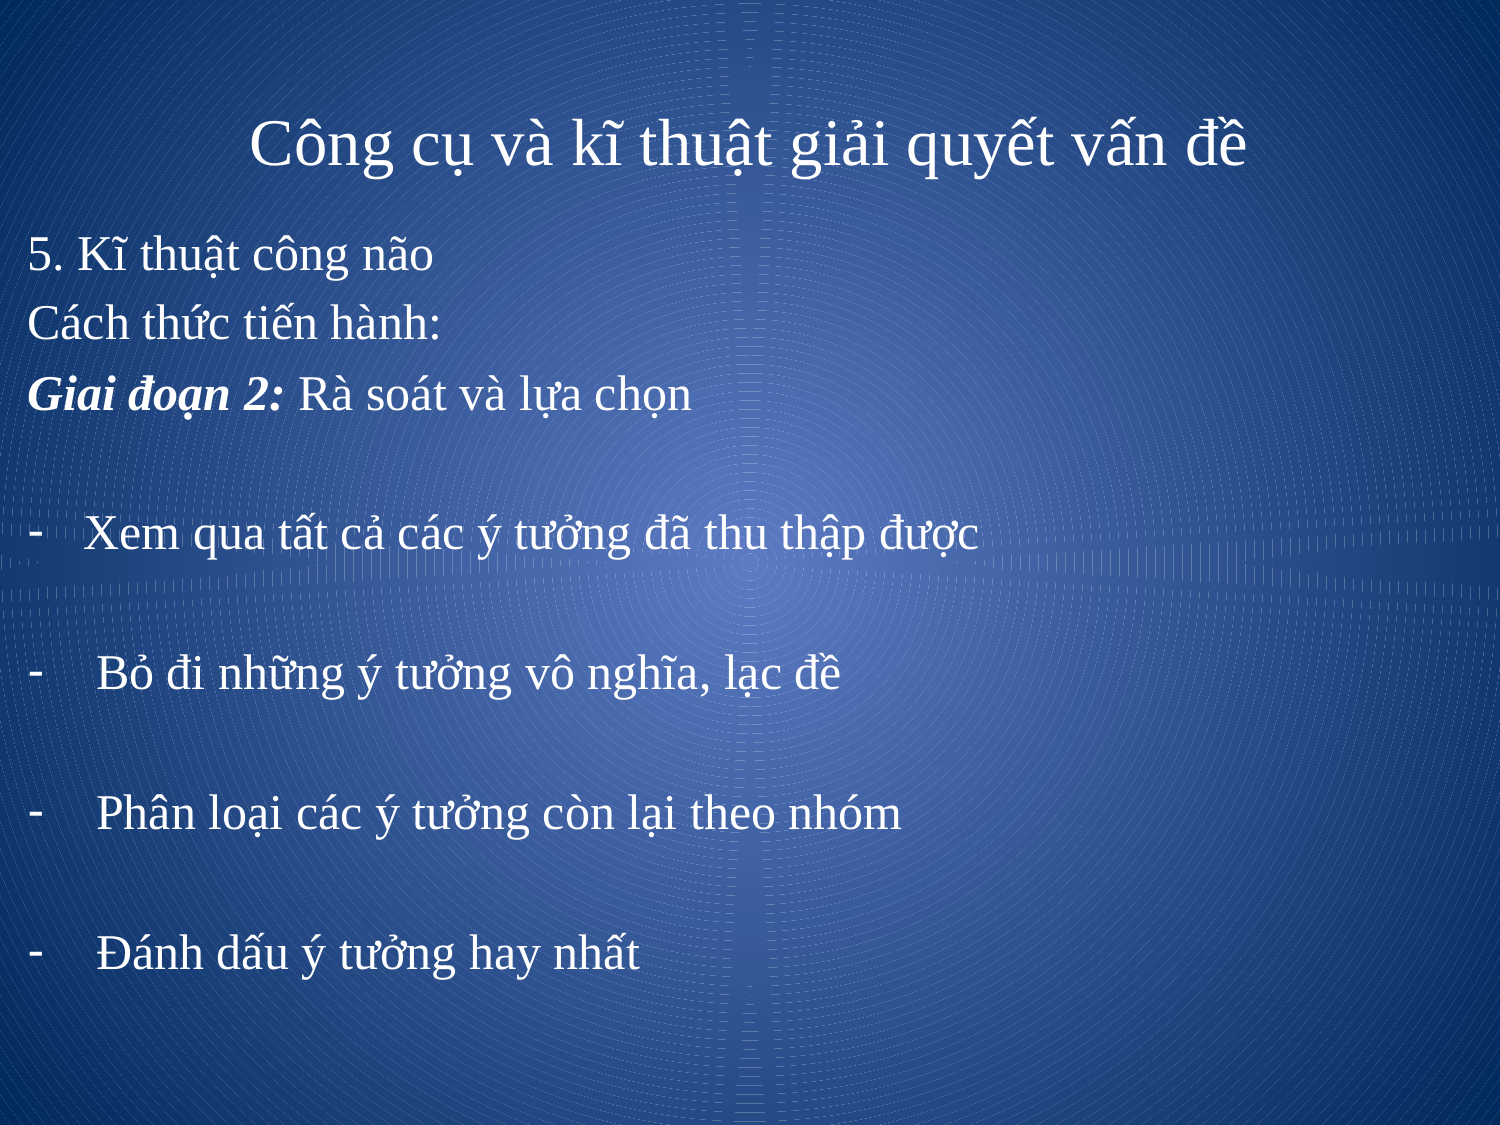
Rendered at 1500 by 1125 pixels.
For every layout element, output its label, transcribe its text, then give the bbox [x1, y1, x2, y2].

title Công cụ và kĩ thuật giải quyết vấn đề [75, 45, 1425, 212]
list 5. Kĩ thuật công não Cách thức tiến hành: Giai đoạn 2: Rà soát và lựa chọn Xem qua tất cả các ý tưởng đã thu thập được Bỏ đi những ý tưởng vô nghĩa, lạc đề Phân loại các ý tưởng còn lại theo nhóm Đánh dấu ý tưởng hay nhất [12, 212, 1475, 1113]
